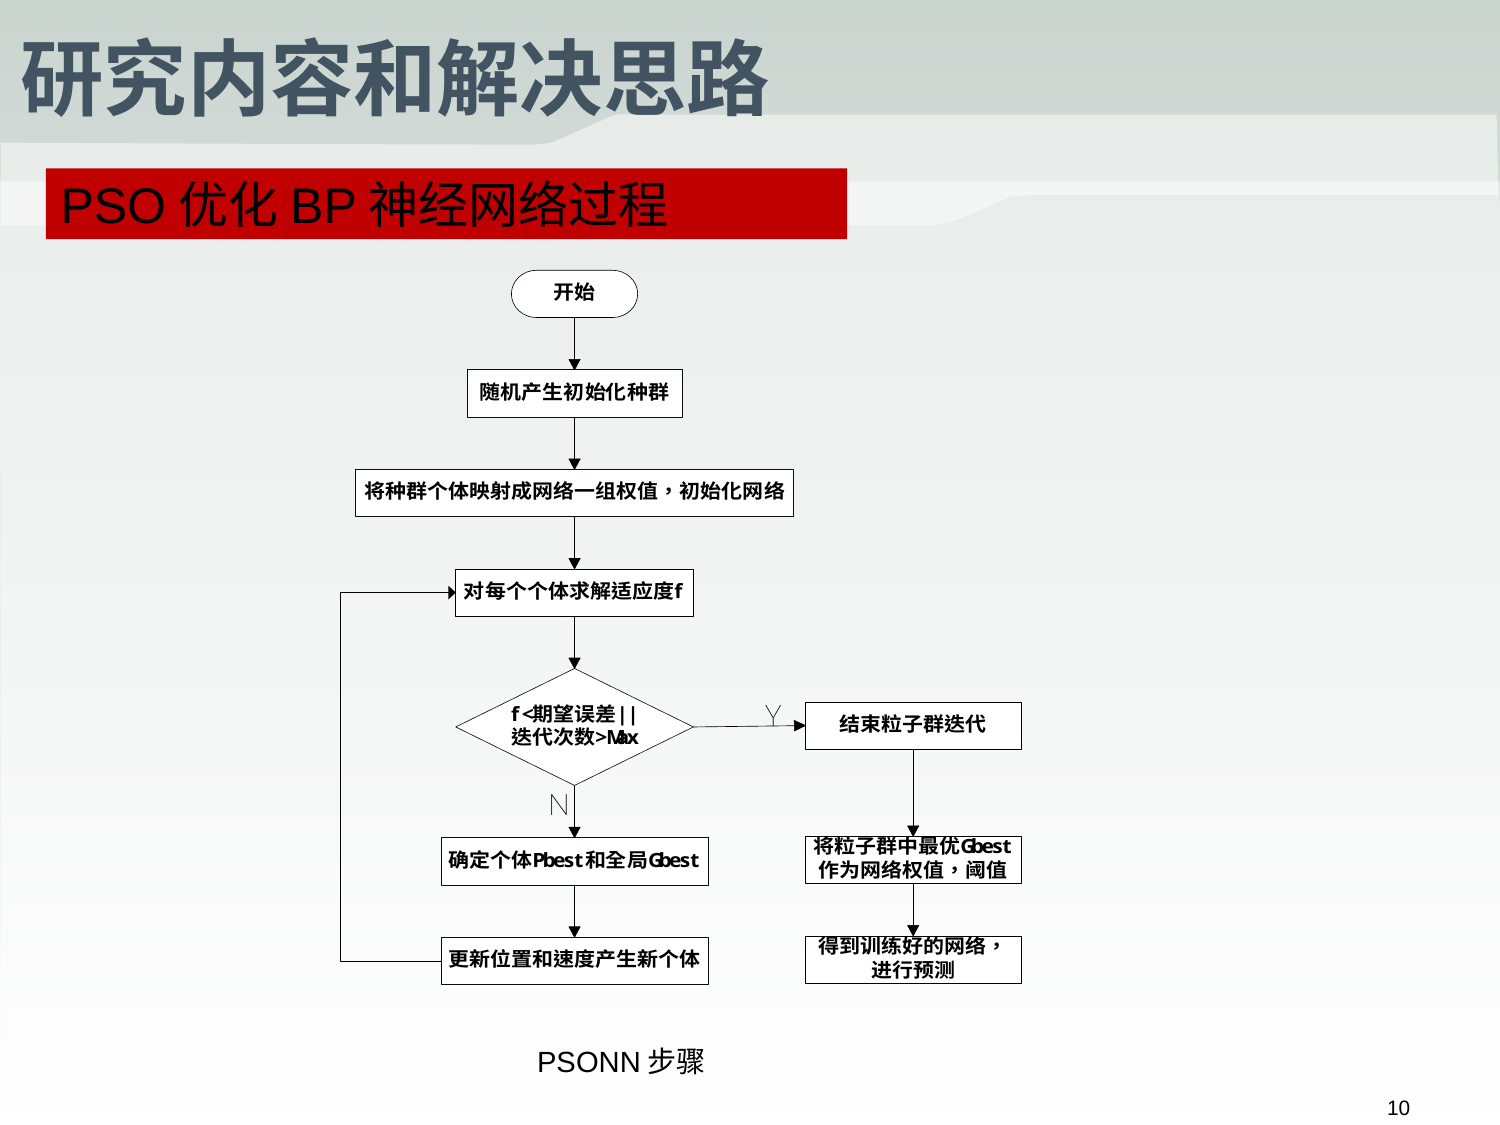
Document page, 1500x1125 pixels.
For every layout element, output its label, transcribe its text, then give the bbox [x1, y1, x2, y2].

text_box PSONN步骤 [480, 1036, 848, 1086]
text_box 研究内容和解决思路 [5, 19, 1055, 134]
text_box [324, 266, 1025, 988]
text_box PSO优化BP神经网络过程 [45, 168, 848, 240]
slide_number 9 [1074, 1087, 1426, 1116]
